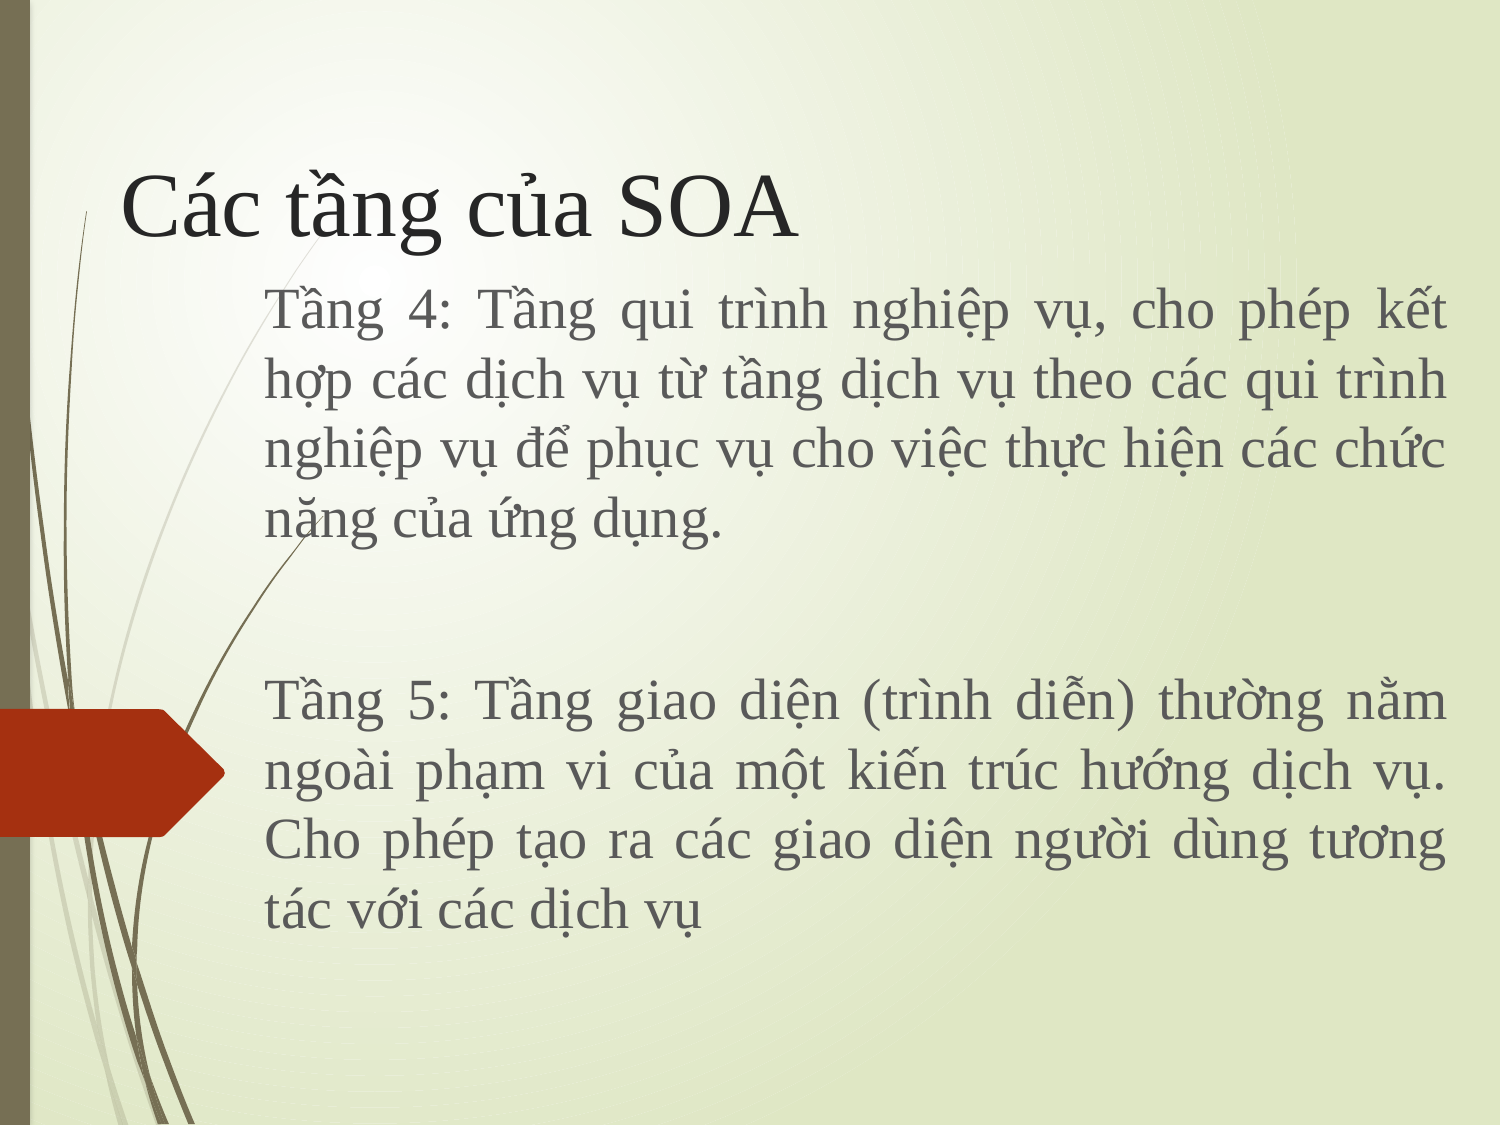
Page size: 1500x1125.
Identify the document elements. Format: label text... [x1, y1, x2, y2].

title Các tầng của SOA [75, 50, 1363, 263]
subtitle Tầng 4: Tầng qui trình nghiệp vụ, cho phép kết hợp các dịch vụ từ tầng dịch vụ theo các qui trình nghiệp vụ để phục vụ cho việc thực hiện các chức năng của ứng dụng. Tầng 5: Tầng giao diện (trình diễn) thường nằm ngoài phạm vi của một kiến trúc hướng dịch vụ. Cho phép tạo ra các giao diện người dùng tương tác với các dịch vụ [249, 262, 1463, 1088]
